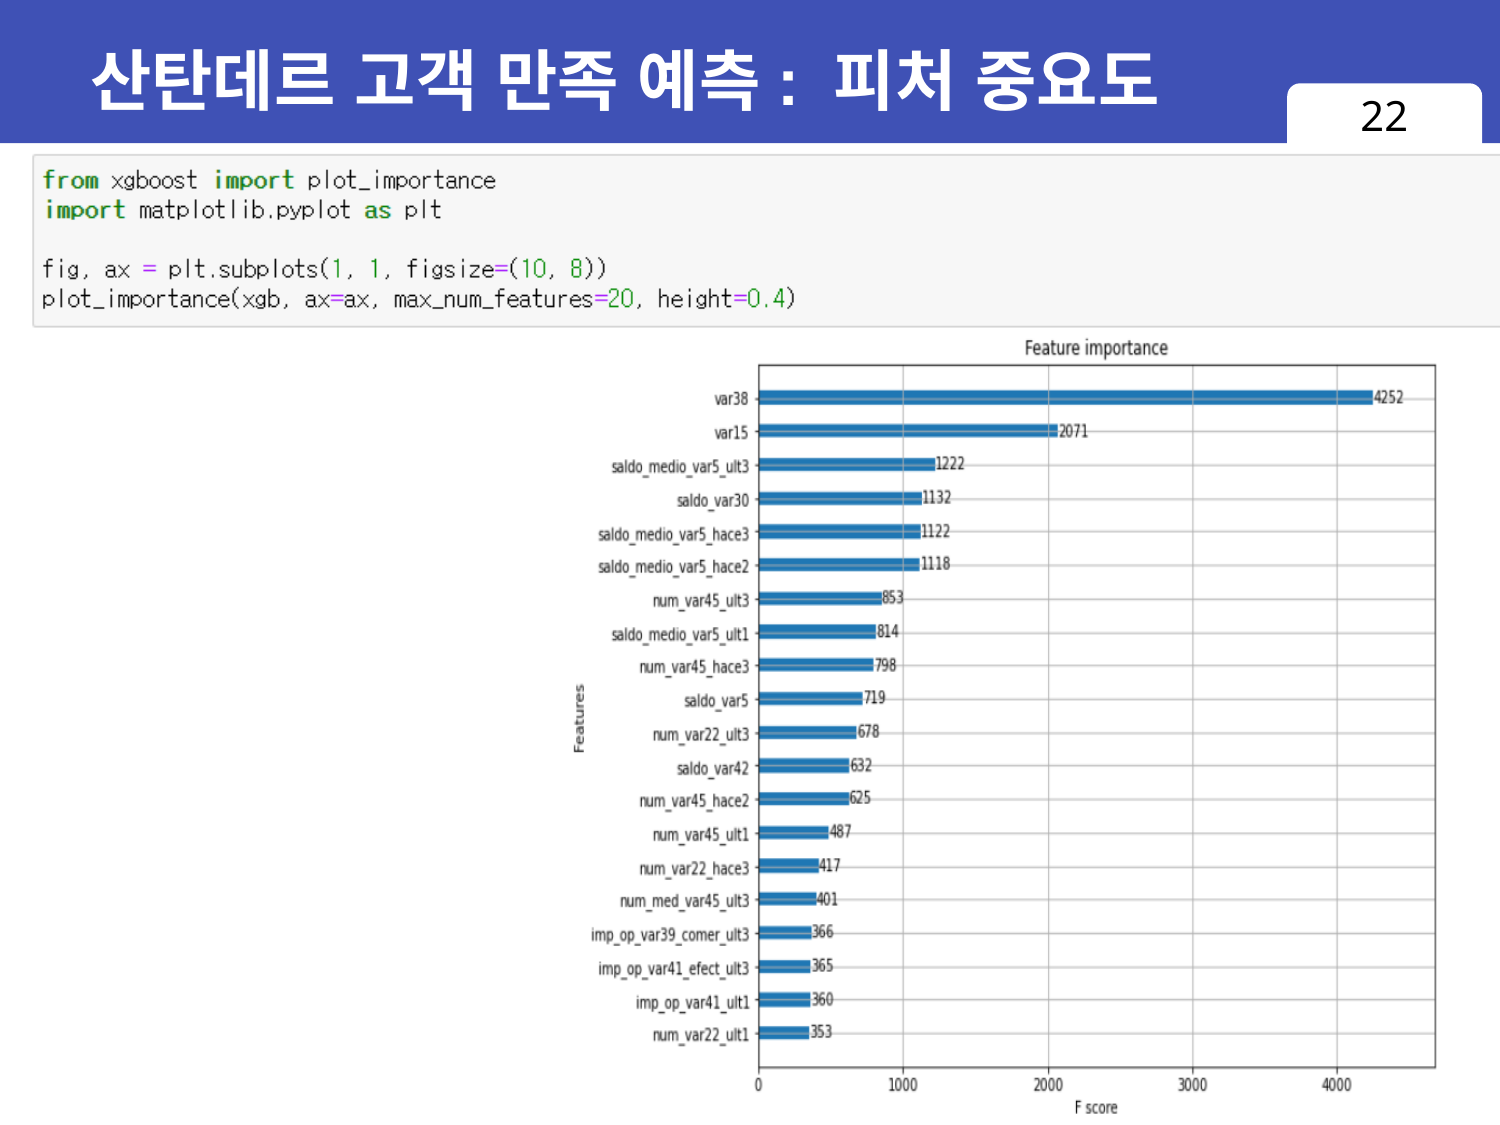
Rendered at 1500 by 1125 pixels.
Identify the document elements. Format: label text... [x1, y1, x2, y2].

picture [17, 146, 1500, 1125]
slide_number 22 [1286, 81, 1483, 145]
title 산탄데르 고객 만족 예측: 피처 중요도 [74, 16, 1426, 141]
